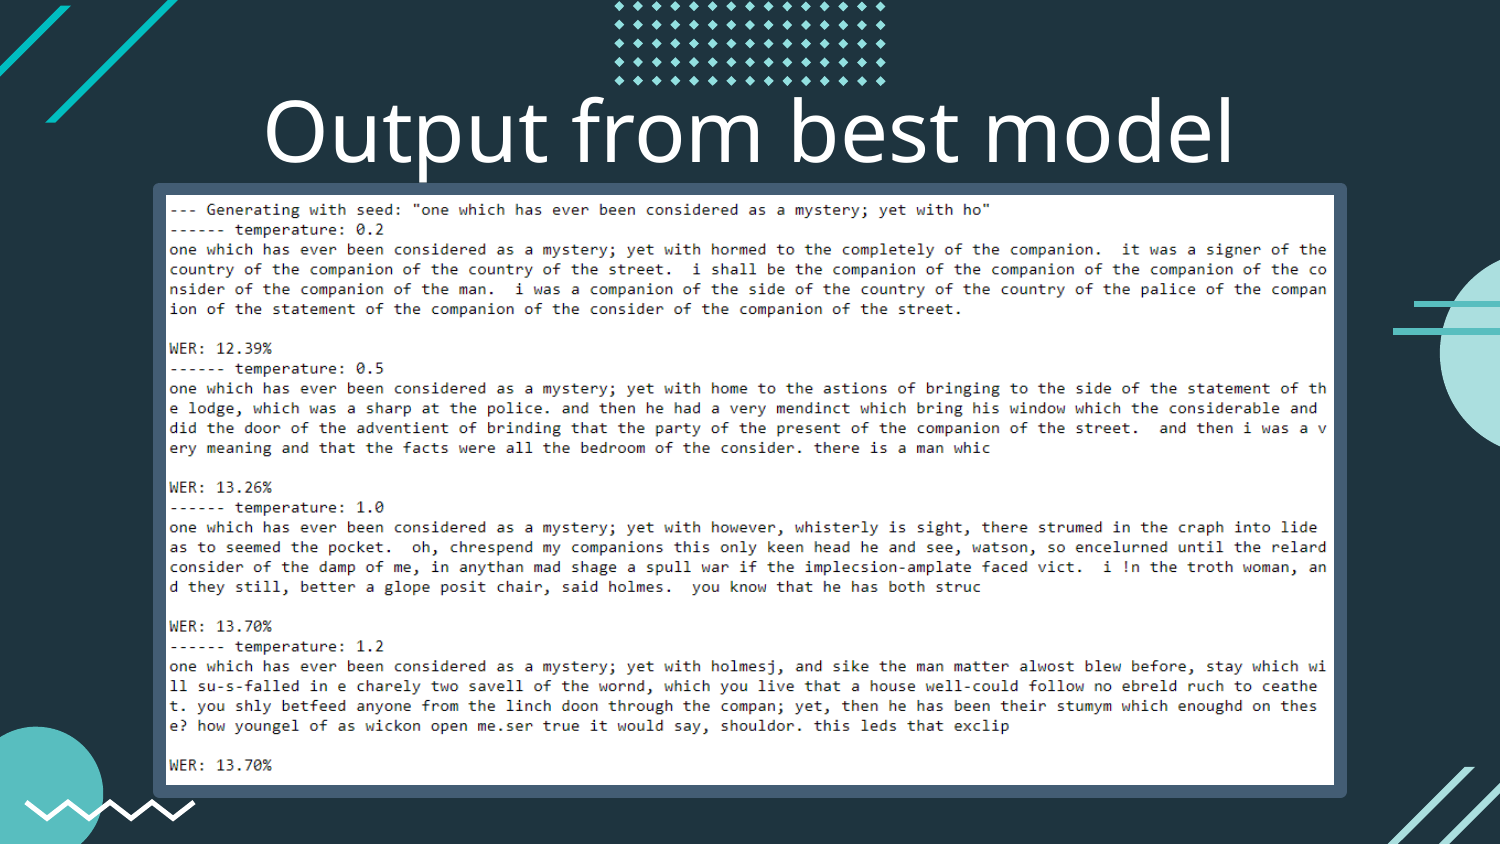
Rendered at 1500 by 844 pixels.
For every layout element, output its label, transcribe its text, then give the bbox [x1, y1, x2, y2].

title Output from best model [231, 61, 1269, 193]
picture [165, 194, 1335, 786]
